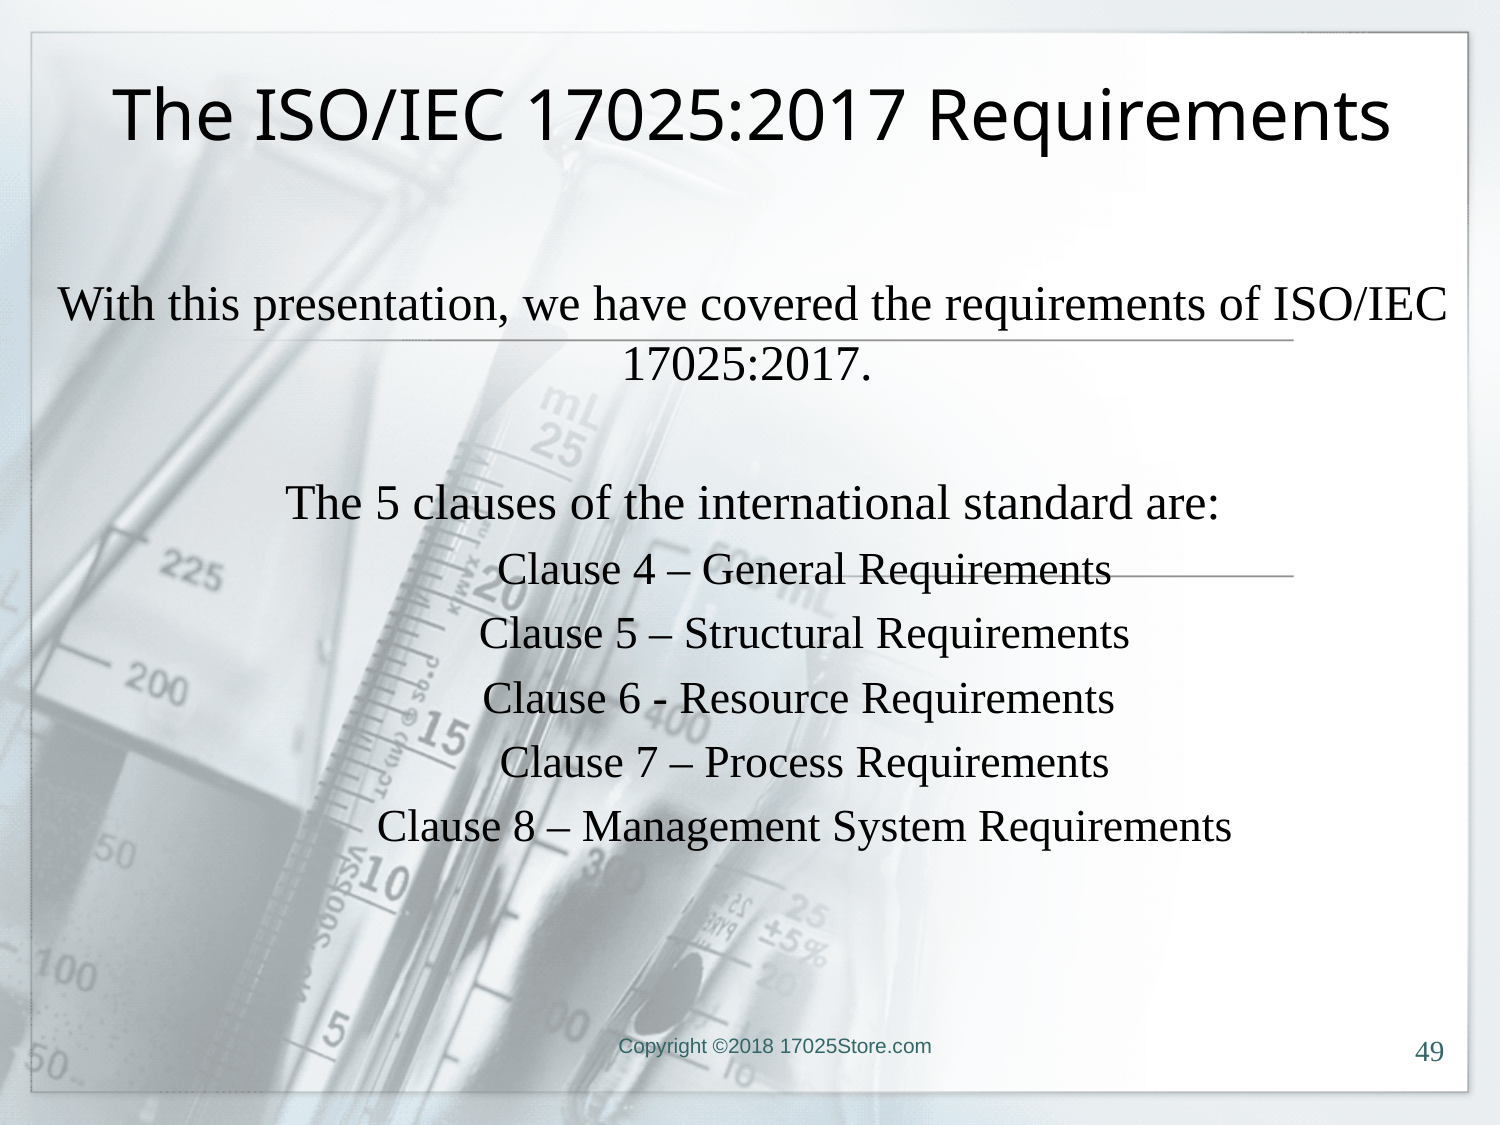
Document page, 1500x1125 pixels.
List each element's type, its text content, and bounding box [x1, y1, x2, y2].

title The ISO/IEC 17025:2017 Requirements [3, 37, 1500, 188]
footer Copyright ©2018 17025Store.com [537, 1025, 1013, 1100]
slide_number 49 [1400, 1025, 1463, 1100]
list With this presentation, we have covered the requirements of ISO/IEC 17025:2017. The 5 clauses of the international standard are: Clause 4 – General Requirements Clause 5 – Structural Requirements Clause 6 - Resource Requirements Clause 7 – Process Requirements Clause 8 – Management System Requirements [15, 262, 1491, 988]
